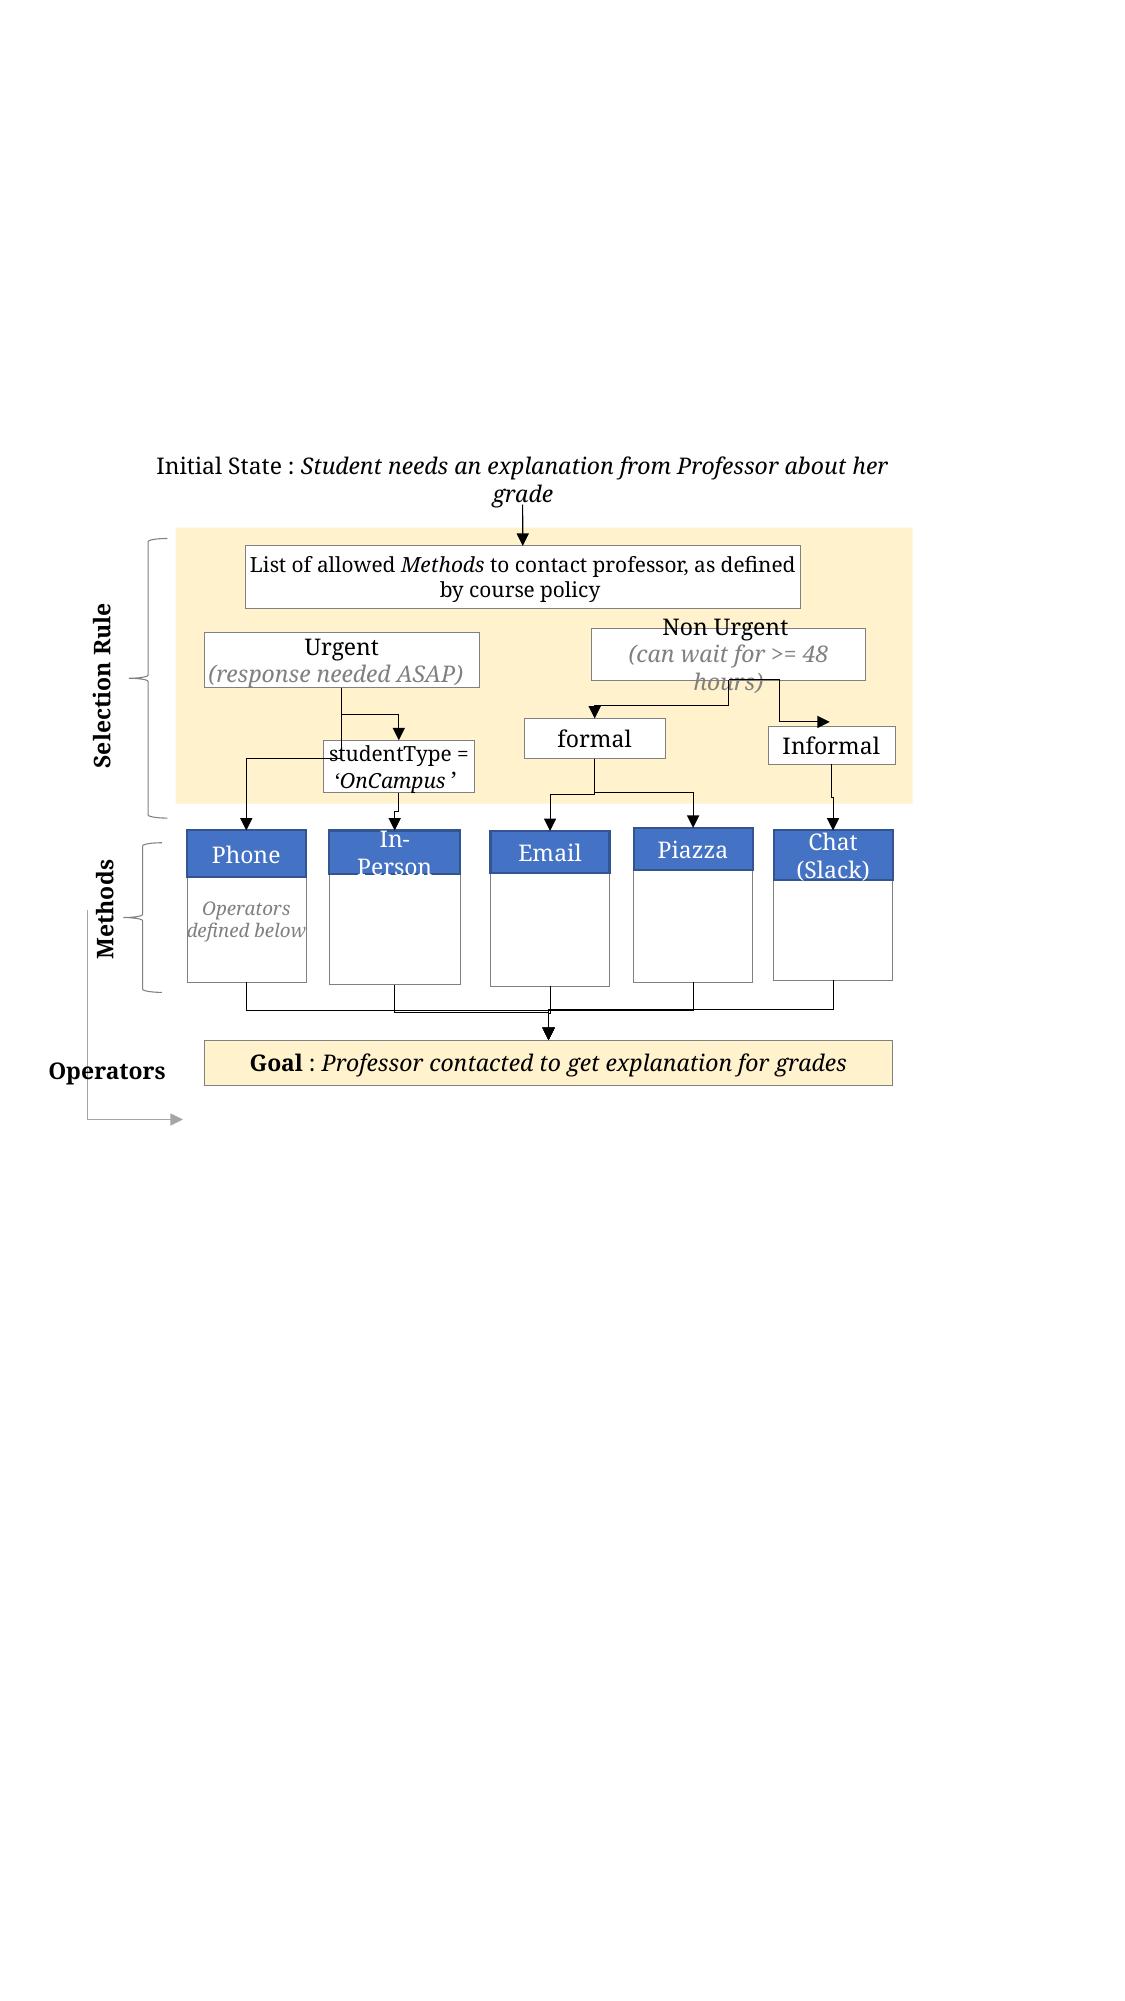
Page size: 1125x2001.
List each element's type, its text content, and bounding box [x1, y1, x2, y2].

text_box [87, 909, 183, 1120]
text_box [609, 743, 679, 843]
text_box Goal : Professor contacted to get explanation for grades [721, 1039, 894, 1086]
text_box [175, 527, 914, 805]
text_box Urgent (response needed ASAP) [204, 631, 480, 689]
text_box List of allowed Methods to contact professor, as defined by course policy [244, 545, 802, 609]
text_box Selection Rule [83, 601, 119, 770]
text_box Operators [46, 1046, 87, 1094]
text_box studentType = ‘OnCampus ’ [366, 739, 475, 794]
text_box Methods [86, 825, 122, 909]
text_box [633, 827, 753, 982]
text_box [444, 935, 500, 1090]
text_box Non Urgent (can wait for >= 48 hours) [590, 627, 867, 681]
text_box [536, 772, 609, 818]
text_box formal [523, 717, 642, 759]
text_box Informal [767, 725, 896, 765]
text_box [142, 842, 162, 909]
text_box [377, 809, 416, 814]
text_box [344, 685, 397, 743]
text_box [128, 537, 168, 819]
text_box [186, 830, 306, 982]
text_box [222, 711, 366, 807]
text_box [773, 830, 893, 980]
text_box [591, 938, 650, 1084]
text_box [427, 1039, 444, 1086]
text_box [660, 867, 721, 1153]
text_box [642, 632, 681, 766]
text_box Goal : Professor contacted to get explanation for grades [500, 1039, 660, 1086]
text_box Initial State : Student needs an explanation from Professor about her grade [145, 454, 900, 505]
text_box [368, 859, 427, 1163]
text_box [757, 650, 801, 752]
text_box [490, 830, 610, 987]
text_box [329, 830, 461, 985]
text_box Goal : Professor contacted to get explanation for grades [204, 1039, 368, 1086]
